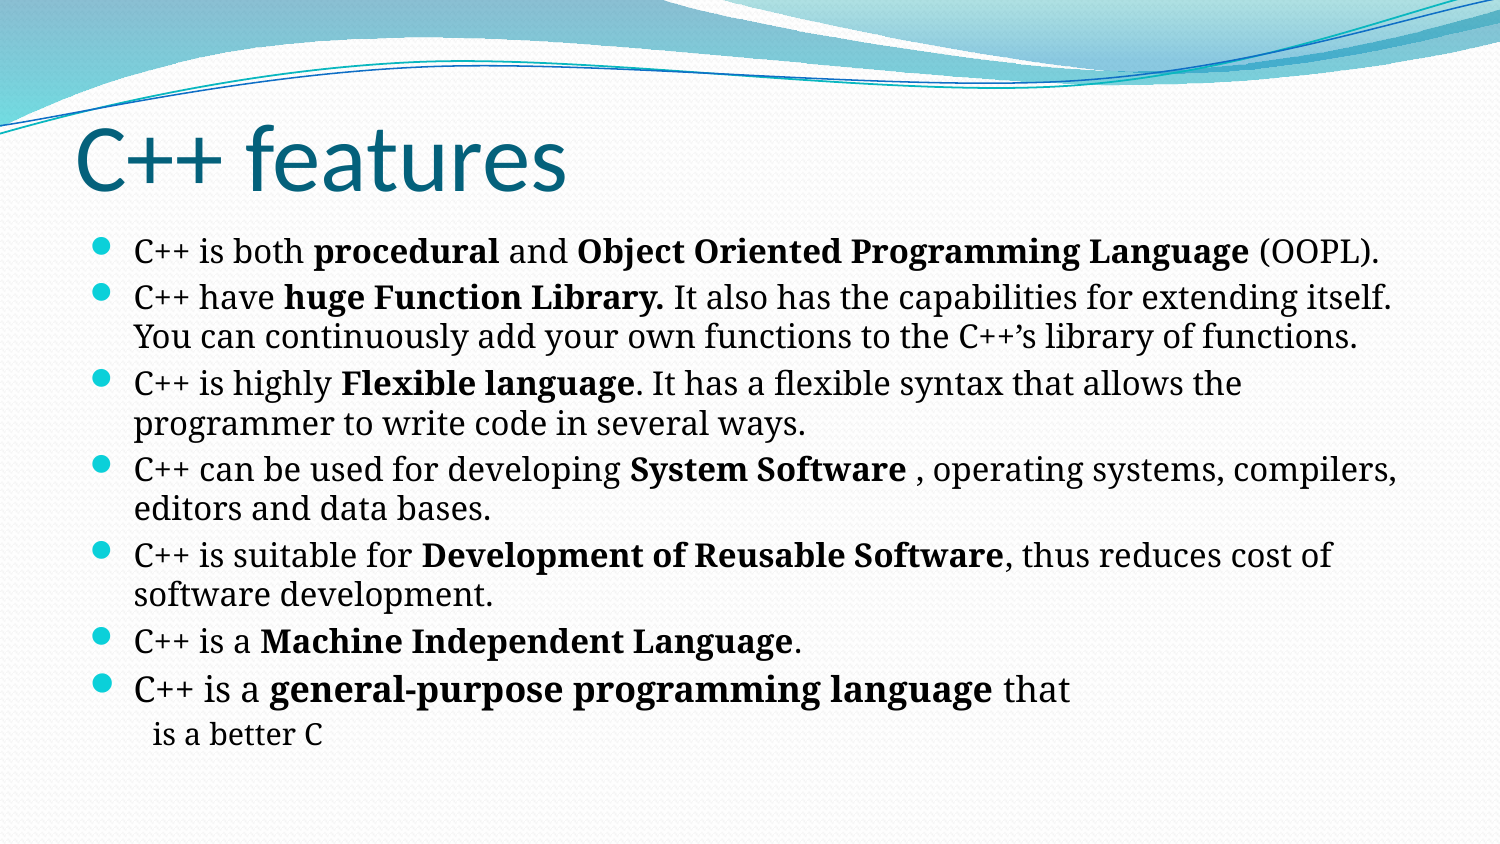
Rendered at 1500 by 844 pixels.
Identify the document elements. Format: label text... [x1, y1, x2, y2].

list C++ is both procedural and Object Oriented Programming Language (OOPL). C++ have huge Function Library. It also has the capabilities for extending itself. You can continuously add your own functions to the C++’s library of functions. C++ is highly Flexible language. It has a flexible syntax that allows the programmer to write code in several ways. C++ can be used for developing System Software , operating systems, compilers, editors and data bases. C++ is suitable for Development of Reusable Software, thus reduces cost of software development. C++ is a Machine Independent Language. C++ is a general-purpose programming language that is a better C [75, 222, 1425, 779]
title C++ features [75, 86, 1425, 211]
